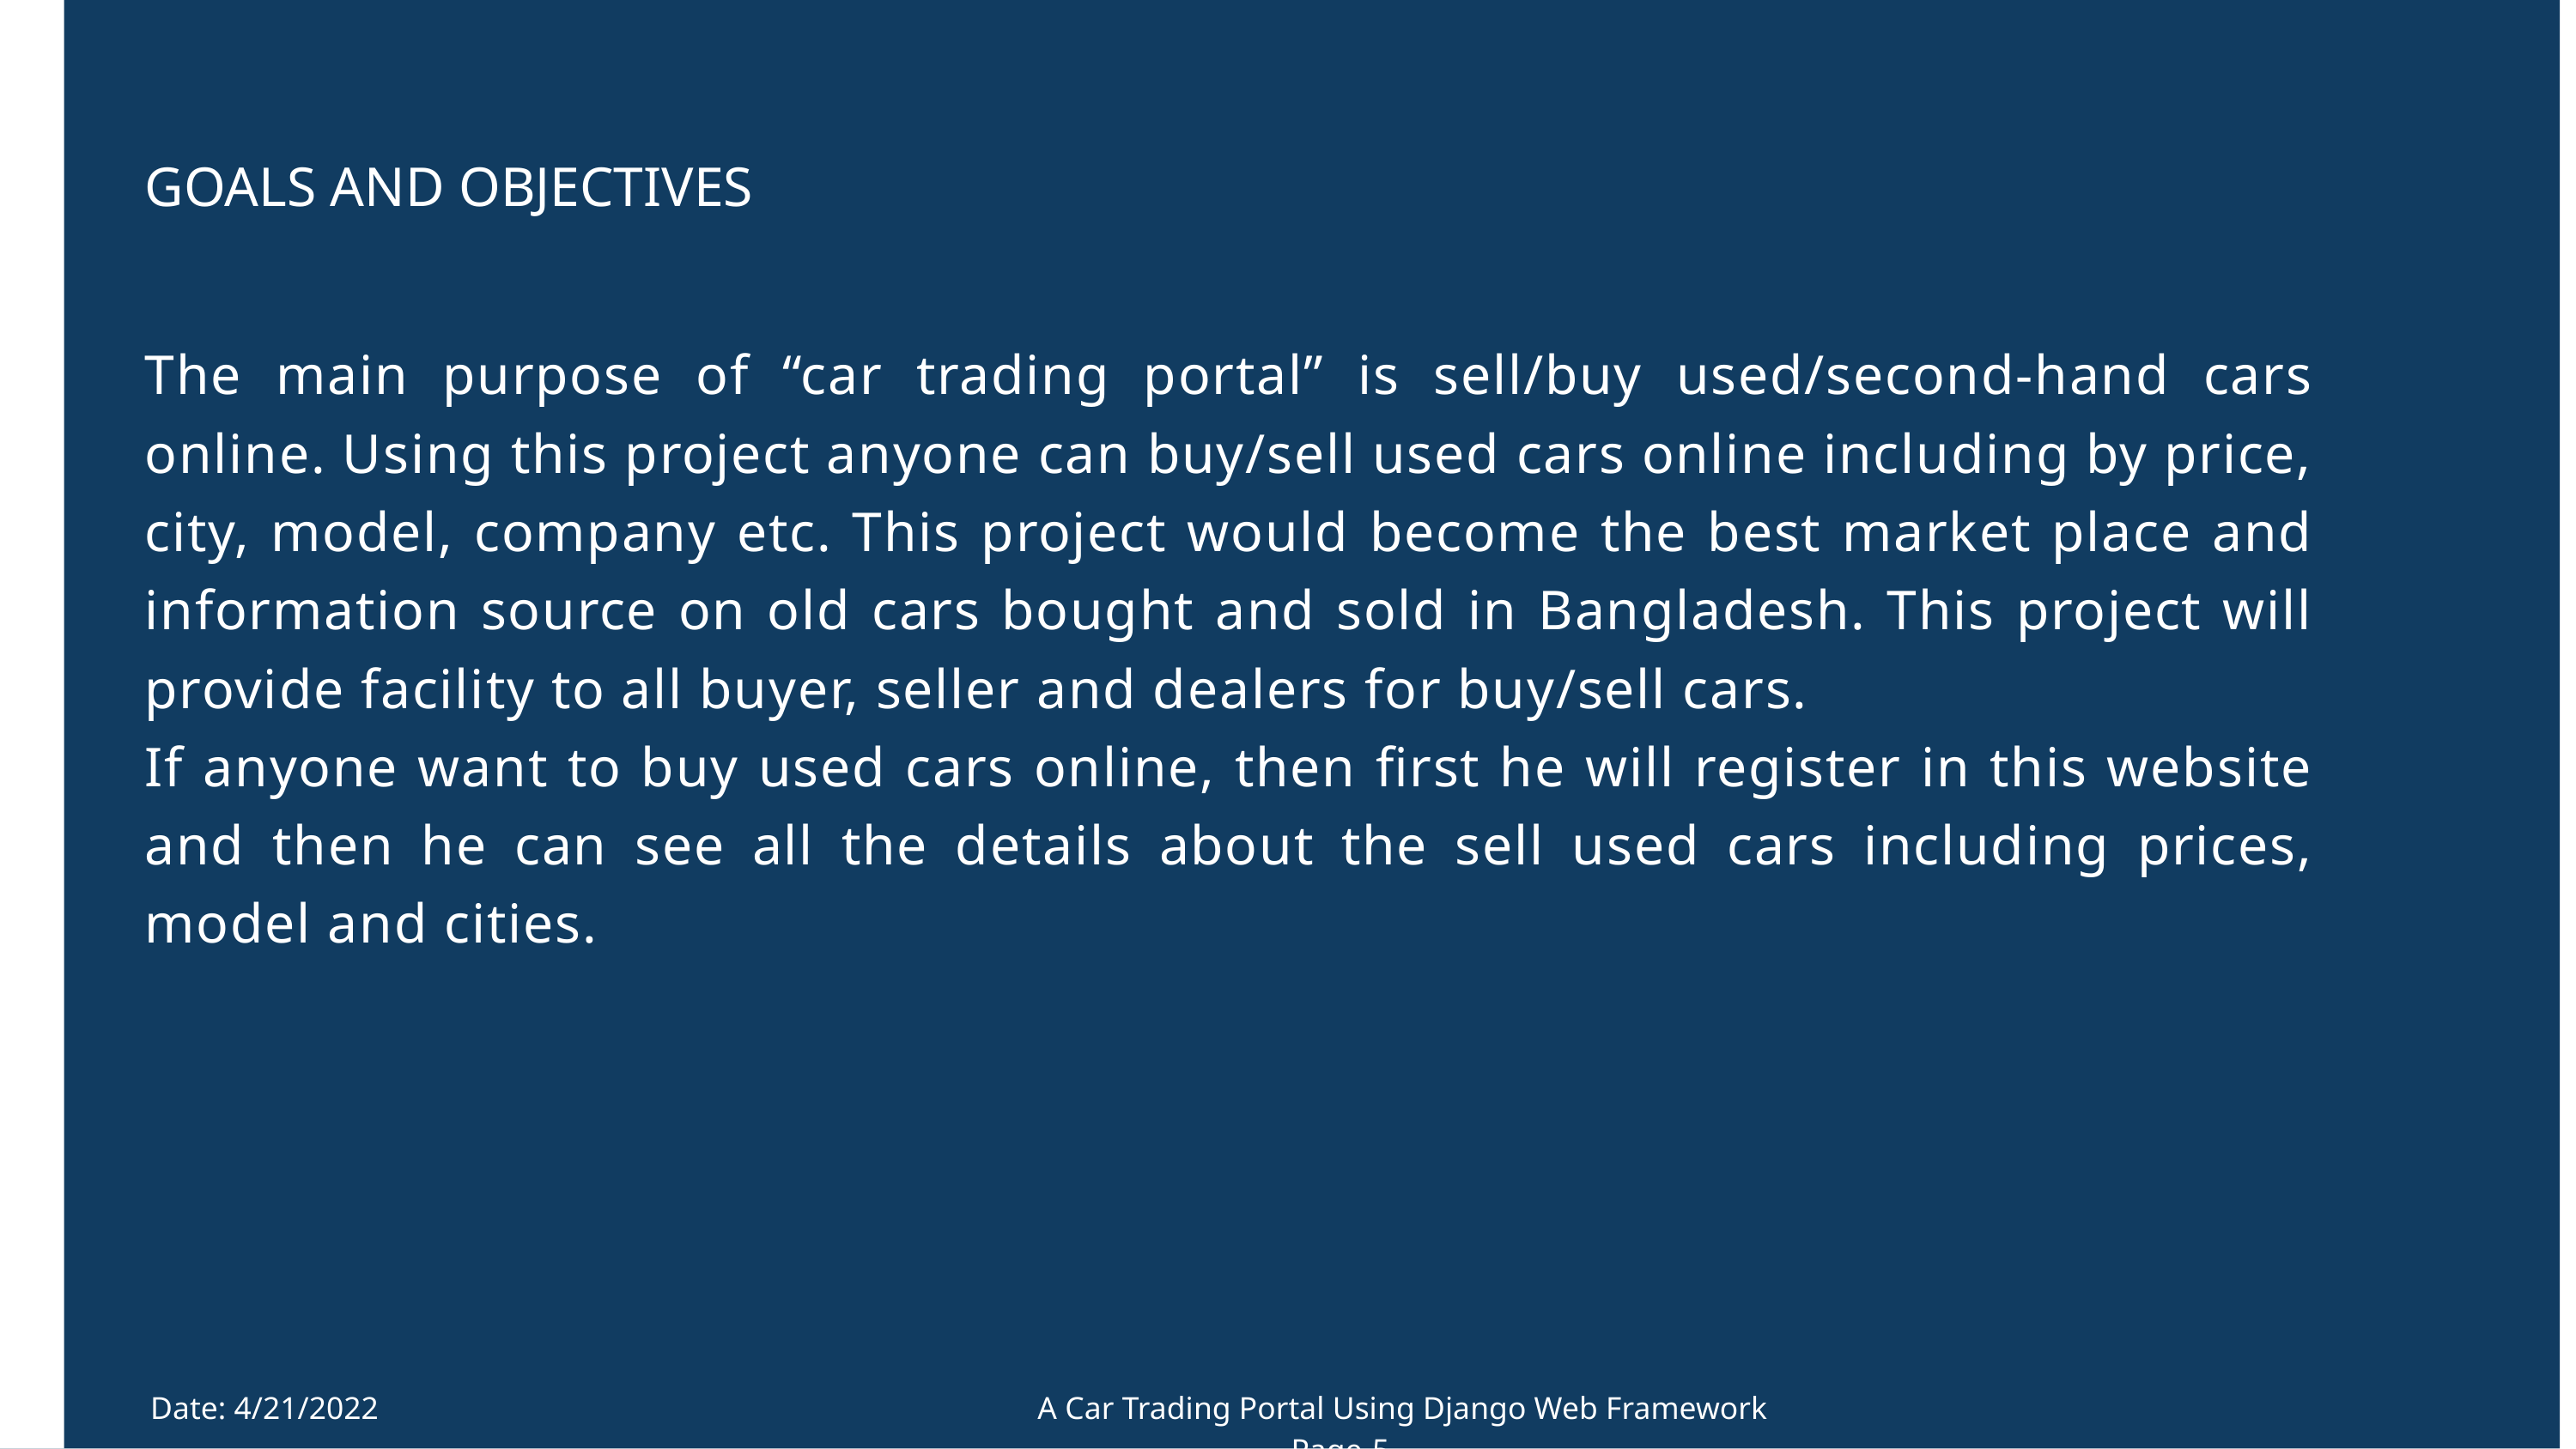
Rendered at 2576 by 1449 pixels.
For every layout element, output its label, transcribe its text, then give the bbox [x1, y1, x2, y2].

text_box Date: 4/21/2022 A Car Trading Portal Using Django Web Framework Page-5 [120, 1382, 2561, 1449]
text_box [0, 0, 64, 1449]
text_box The main purpose of “car trading portal” is sell/buy used/second-hand cars online. Using this project anyone can buy/sell used cars online including by price, city, model, company etc. This project would become the best market place and information source on old cars bought and sold in Bangladesh. This project will provide facility to all buyer, seller and dealers for buy/sell cars. If anyone want to buy used cars online, then first he will register in this website and then he can see all the details about the sell used cars including prices, model and cities. [144, 327, 2318, 955]
text_box [64, 0, 2561, 1449]
text_box GOALS AND OBJECTIVES [144, 136, 1654, 218]
